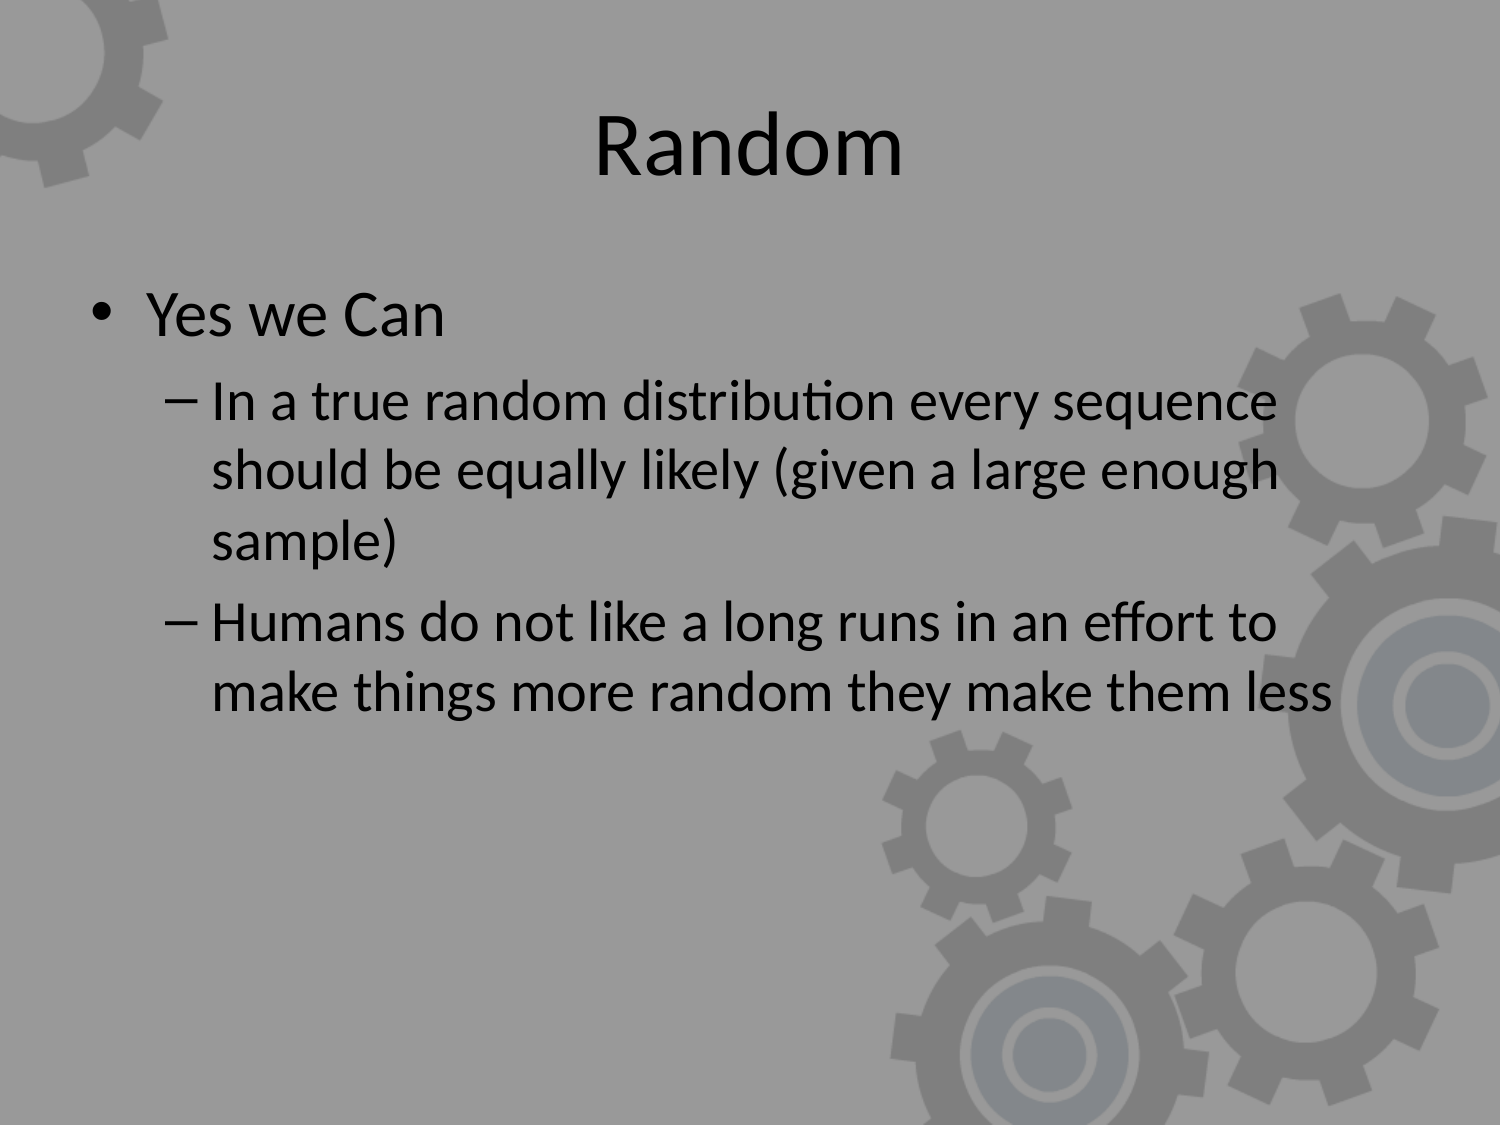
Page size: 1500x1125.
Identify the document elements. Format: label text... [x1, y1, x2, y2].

title Random [75, 45, 1425, 233]
picture [0, 0, 1500, 1125]
list Yes we Can In a true random distribution every sequence should be equally likely (given a large enough sample) Humans do not like a long runs in an effort to make things more random they make them less [75, 262, 1425, 1005]
